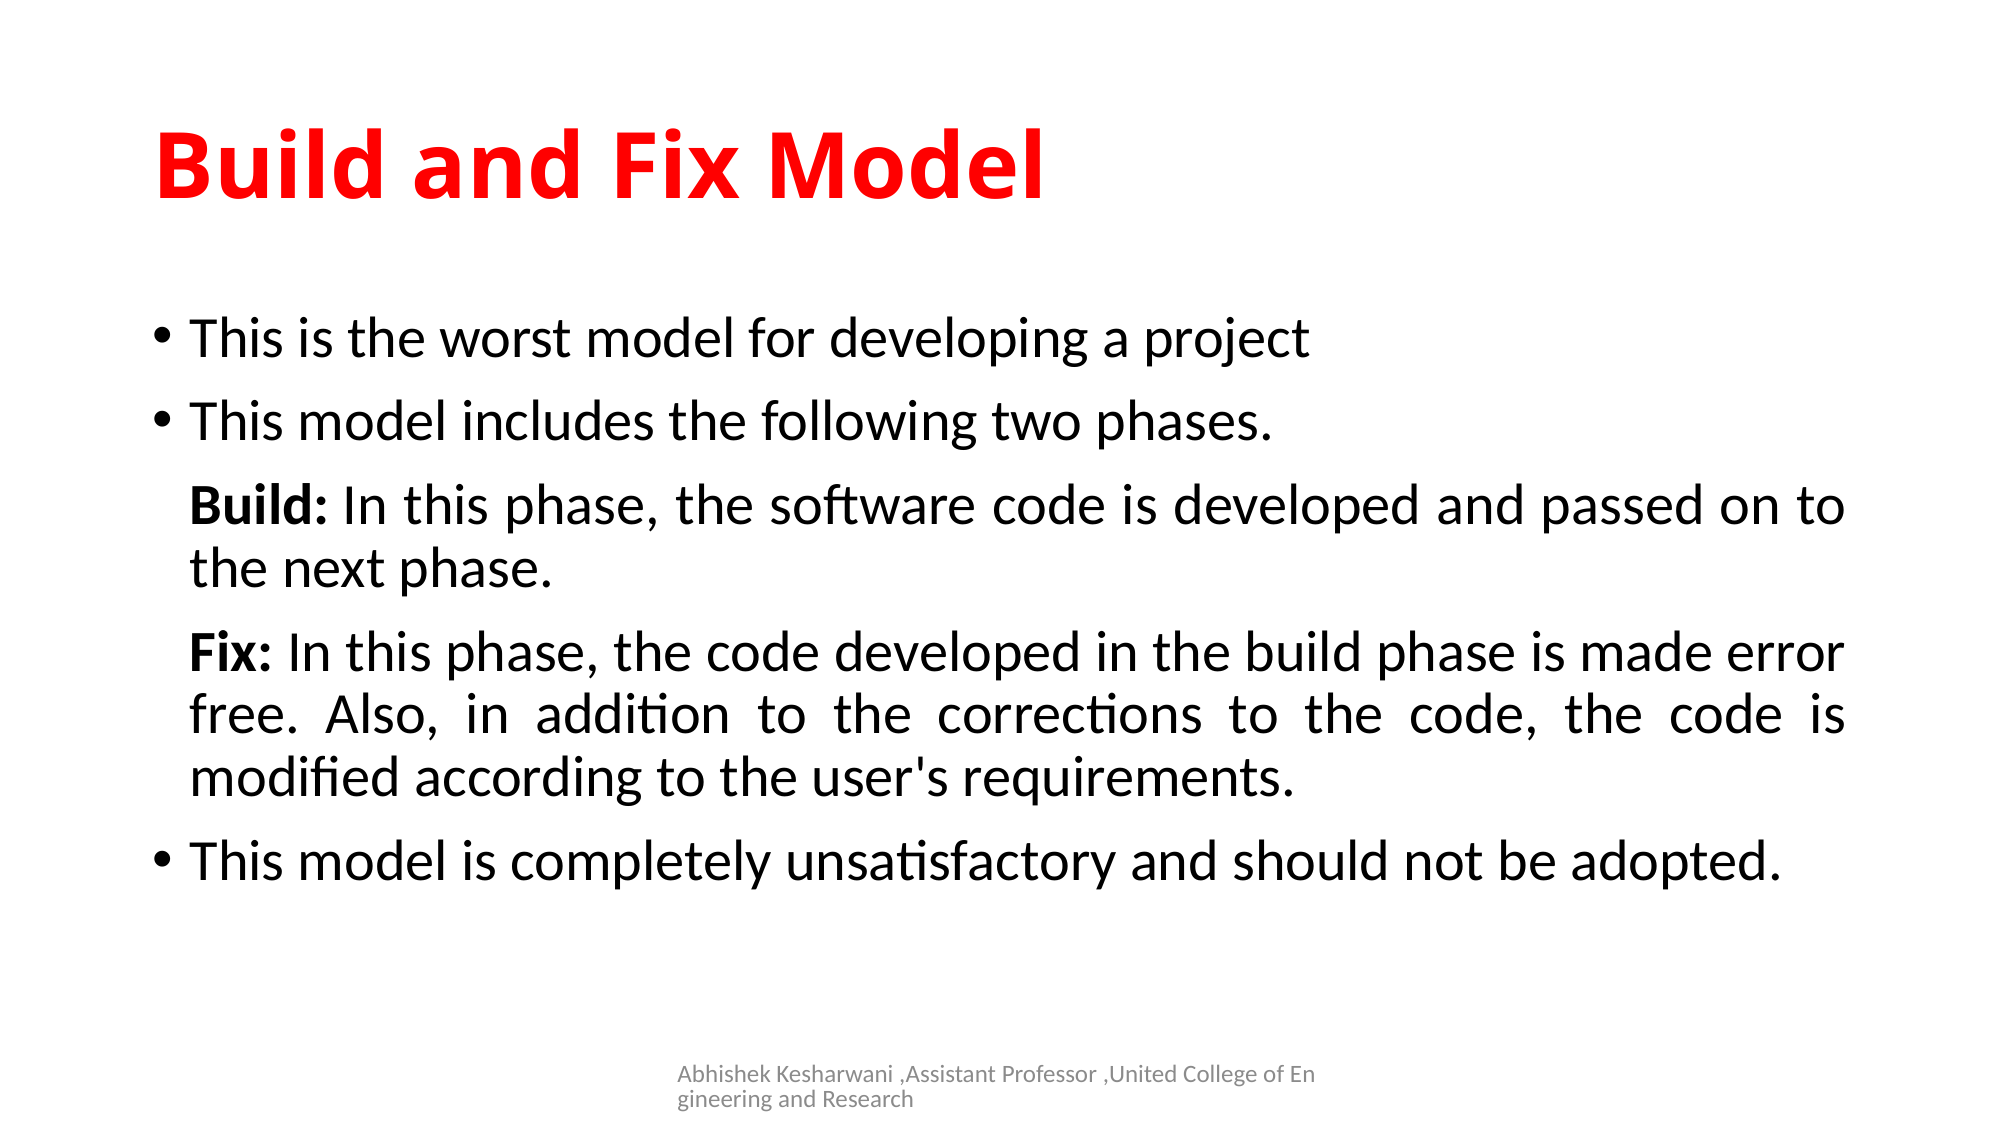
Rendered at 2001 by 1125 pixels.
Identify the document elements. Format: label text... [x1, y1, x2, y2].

title Build and Fix Model [137, 59, 1863, 278]
list This is the worst model for developing a project This model includes the following two phases. Build: In this phase, the software code is developed and passed on to the next phase. Fix: In this phase, the code developed in the build phase is made error free. Also, in addition to the corrections to the code, the code is modified according to the user's requirements. This model is completely unsatisfactory and should not be adopted. [137, 299, 1863, 1014]
footer Abhishek Kesharwani ,Assistant Professor ,United College of Engineering and Research [662, 1042, 1338, 1103]
